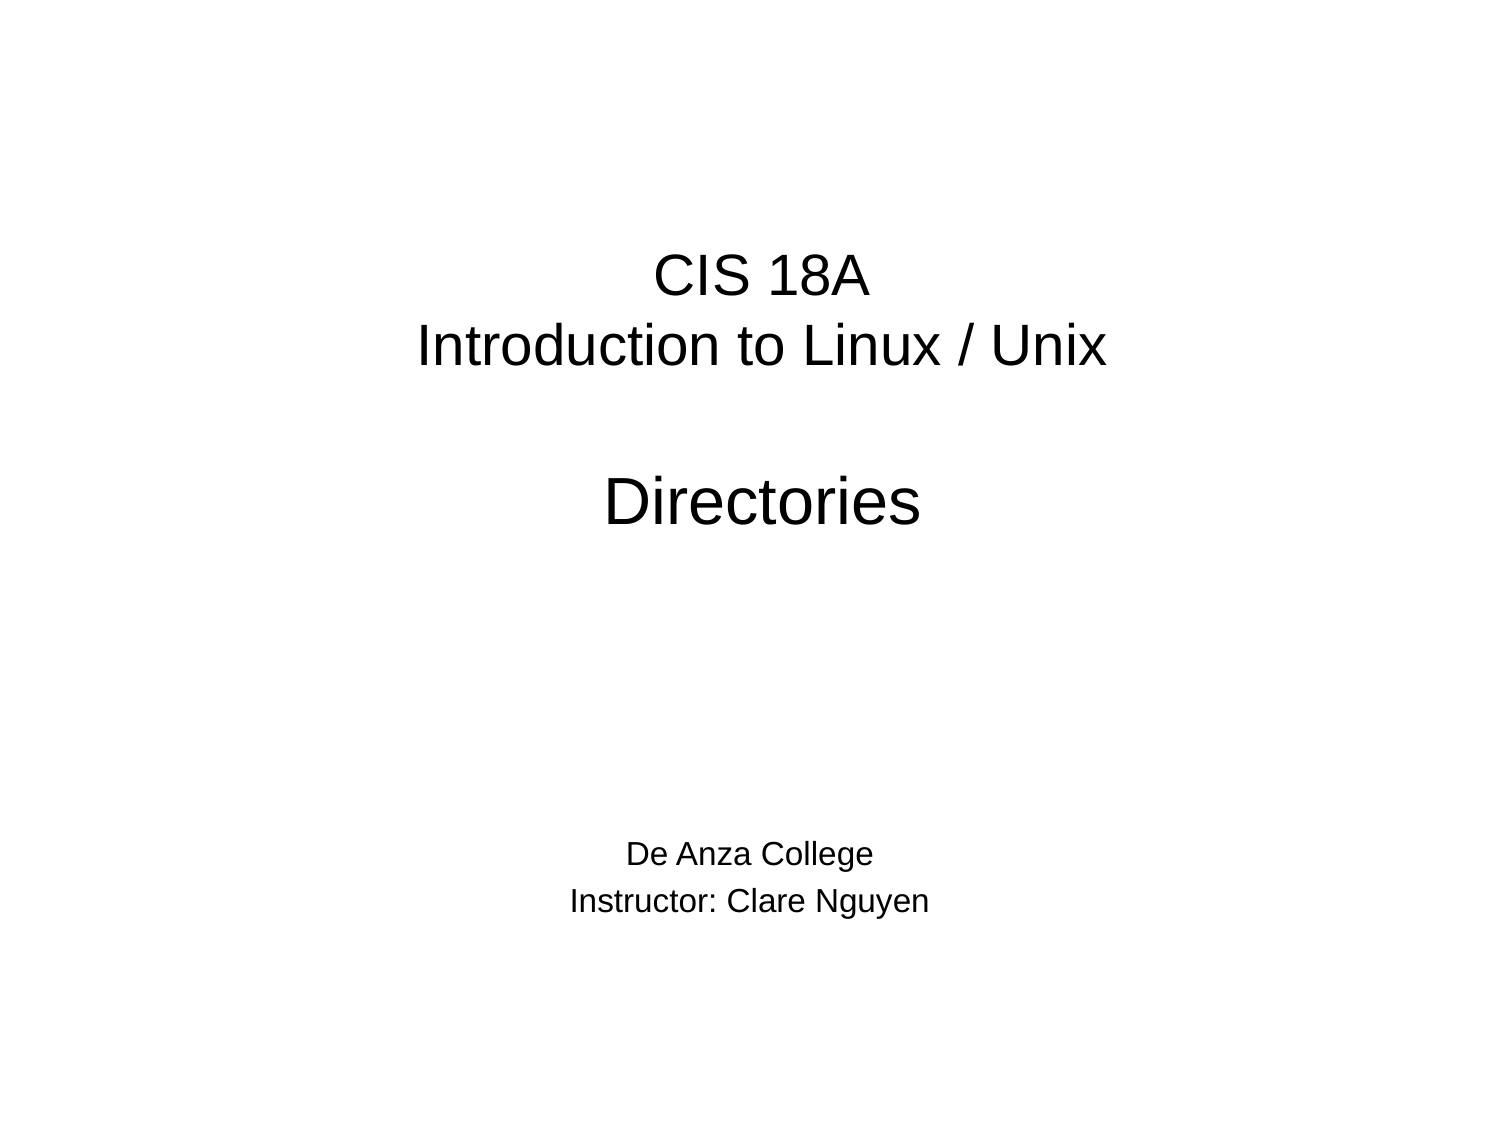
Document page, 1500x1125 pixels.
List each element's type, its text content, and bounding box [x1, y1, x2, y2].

text_box CIS 18A Introduction to Linux / Unix Directories [124, 162, 1400, 613]
subtitle De Anza College Instructor: Clare Nguyen [224, 824, 1276, 926]
